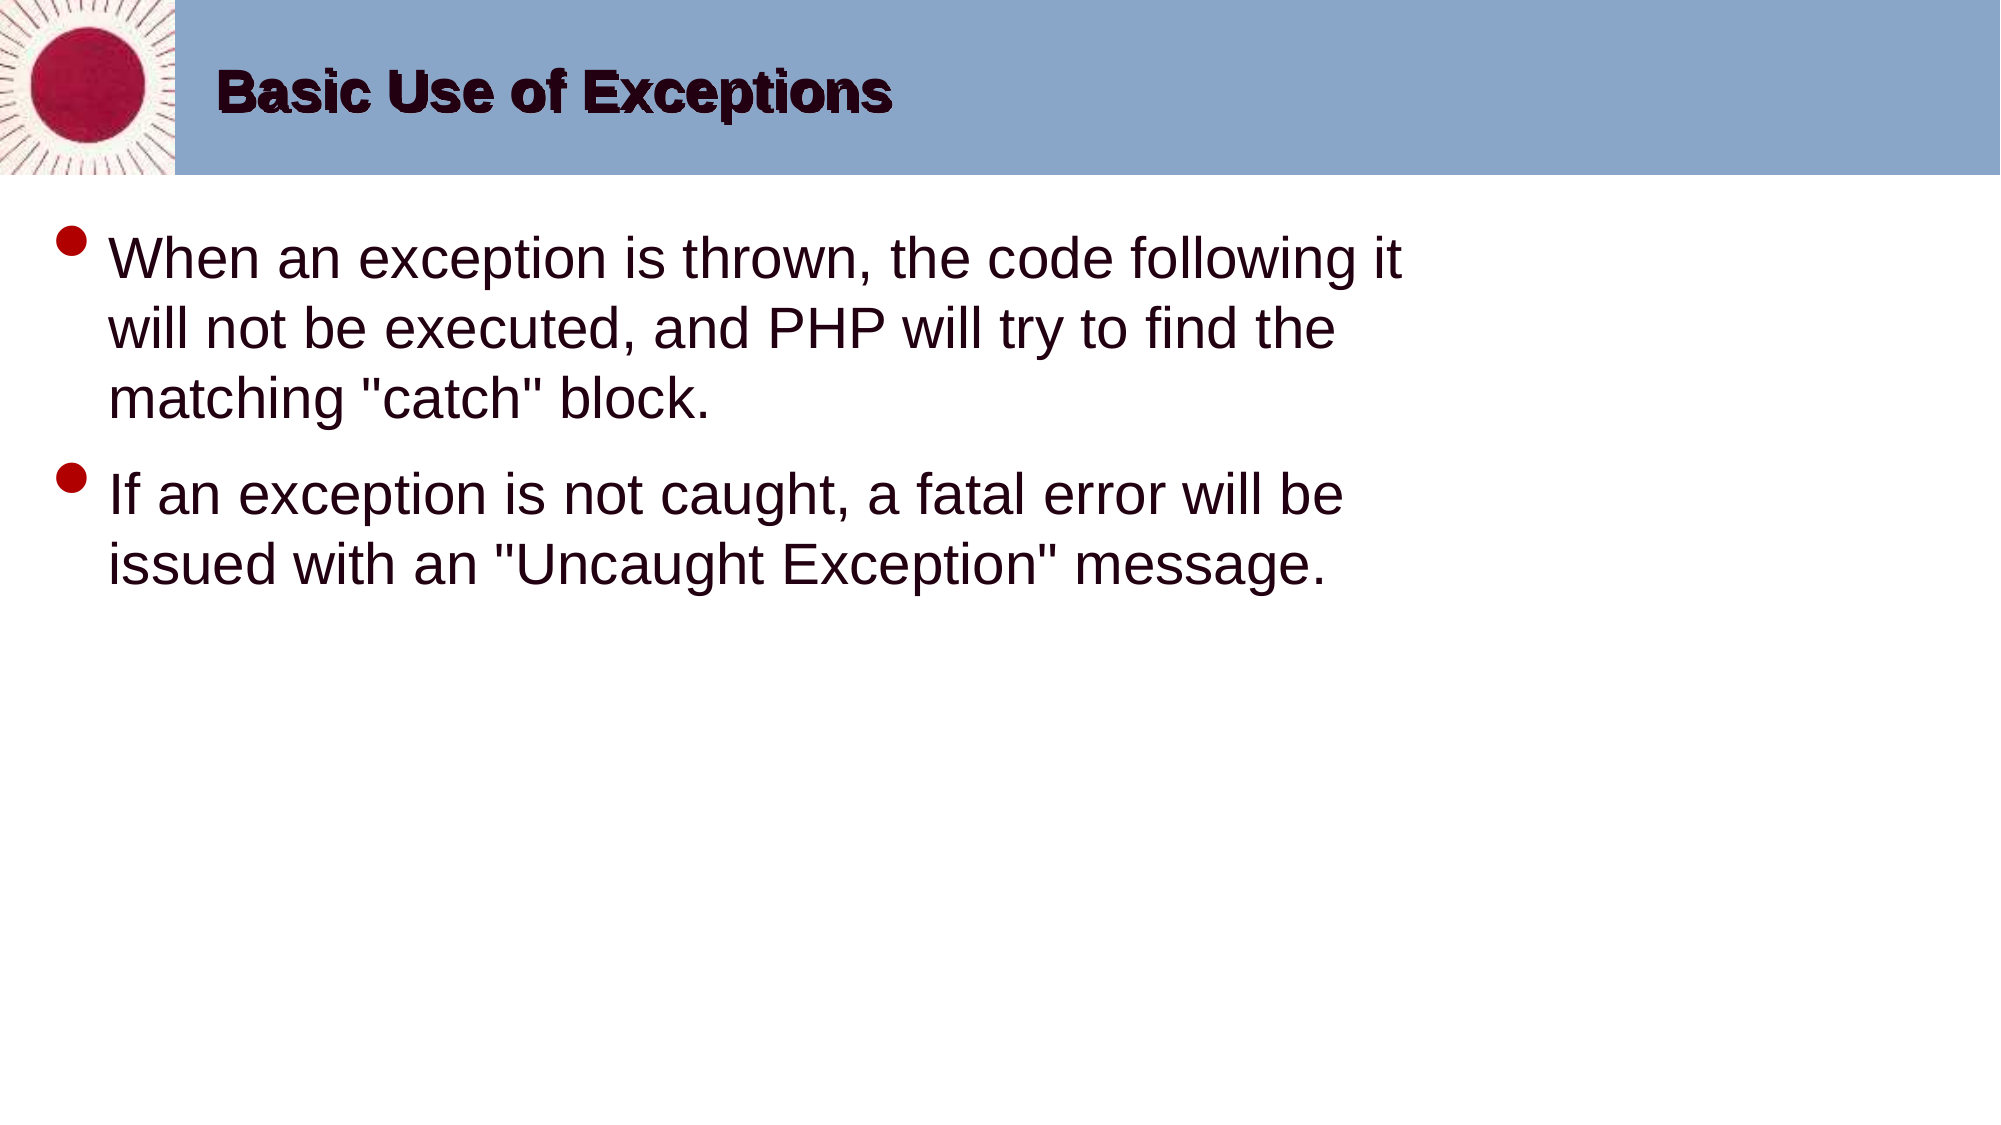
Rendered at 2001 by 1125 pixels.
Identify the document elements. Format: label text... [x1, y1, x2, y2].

title Basic Use of Exceptions [199, 0, 2000, 176]
picture [0, 0, 175, 175]
list When an exception is thrown, the code following it will not be executed, and PHP will try to find the matching "catch" block. If an exception is not caught, a fatal error will be issued with an "Uncaught Exception" message. [37, 212, 1513, 713]
